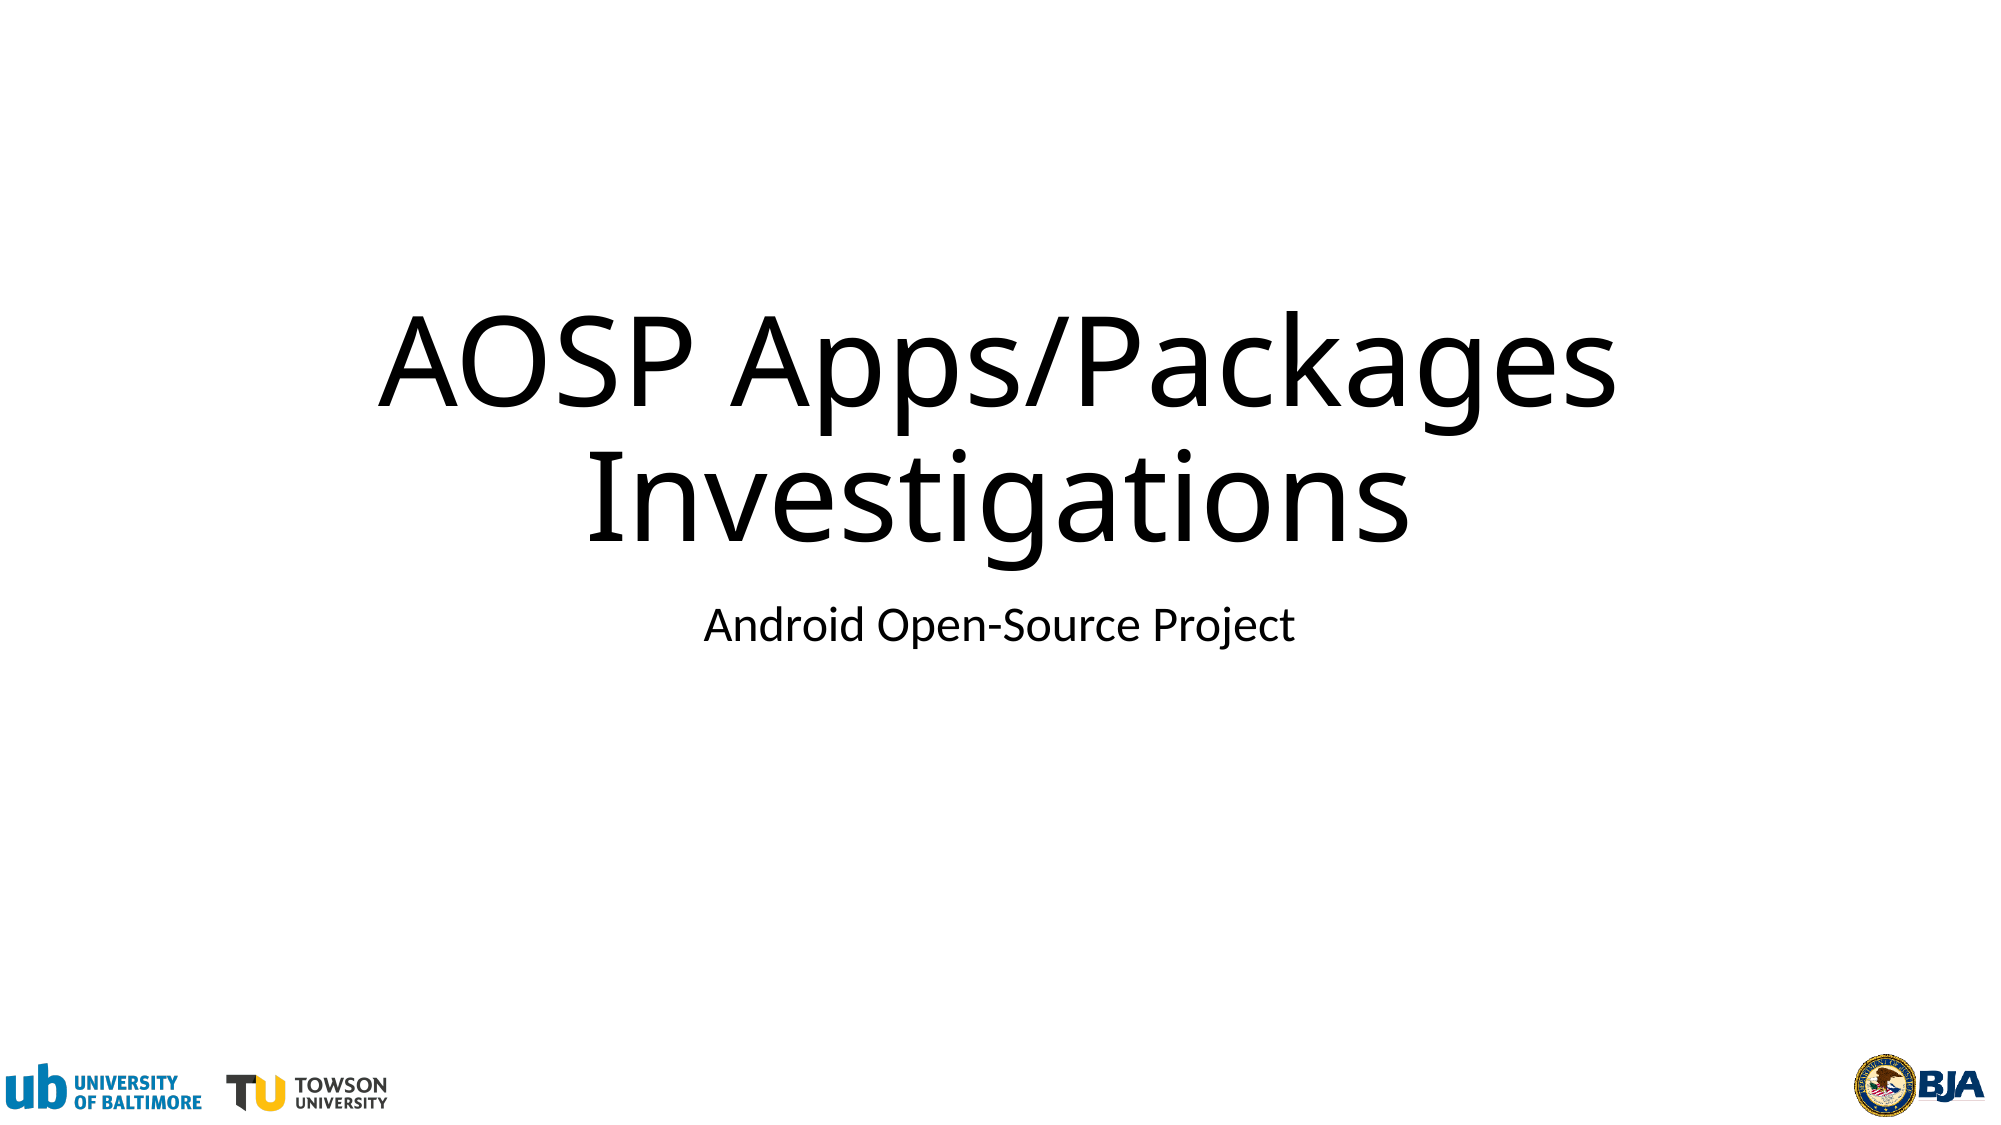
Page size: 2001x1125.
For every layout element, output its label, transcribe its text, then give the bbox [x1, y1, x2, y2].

subtitle Android Open-Source Project [249, 590, 1750, 863]
title AOSP Apps/Packages Investigations [249, 184, 1750, 576]
picture [0, 1031, 407, 1125]
picture [1854, 1054, 1986, 1117]
